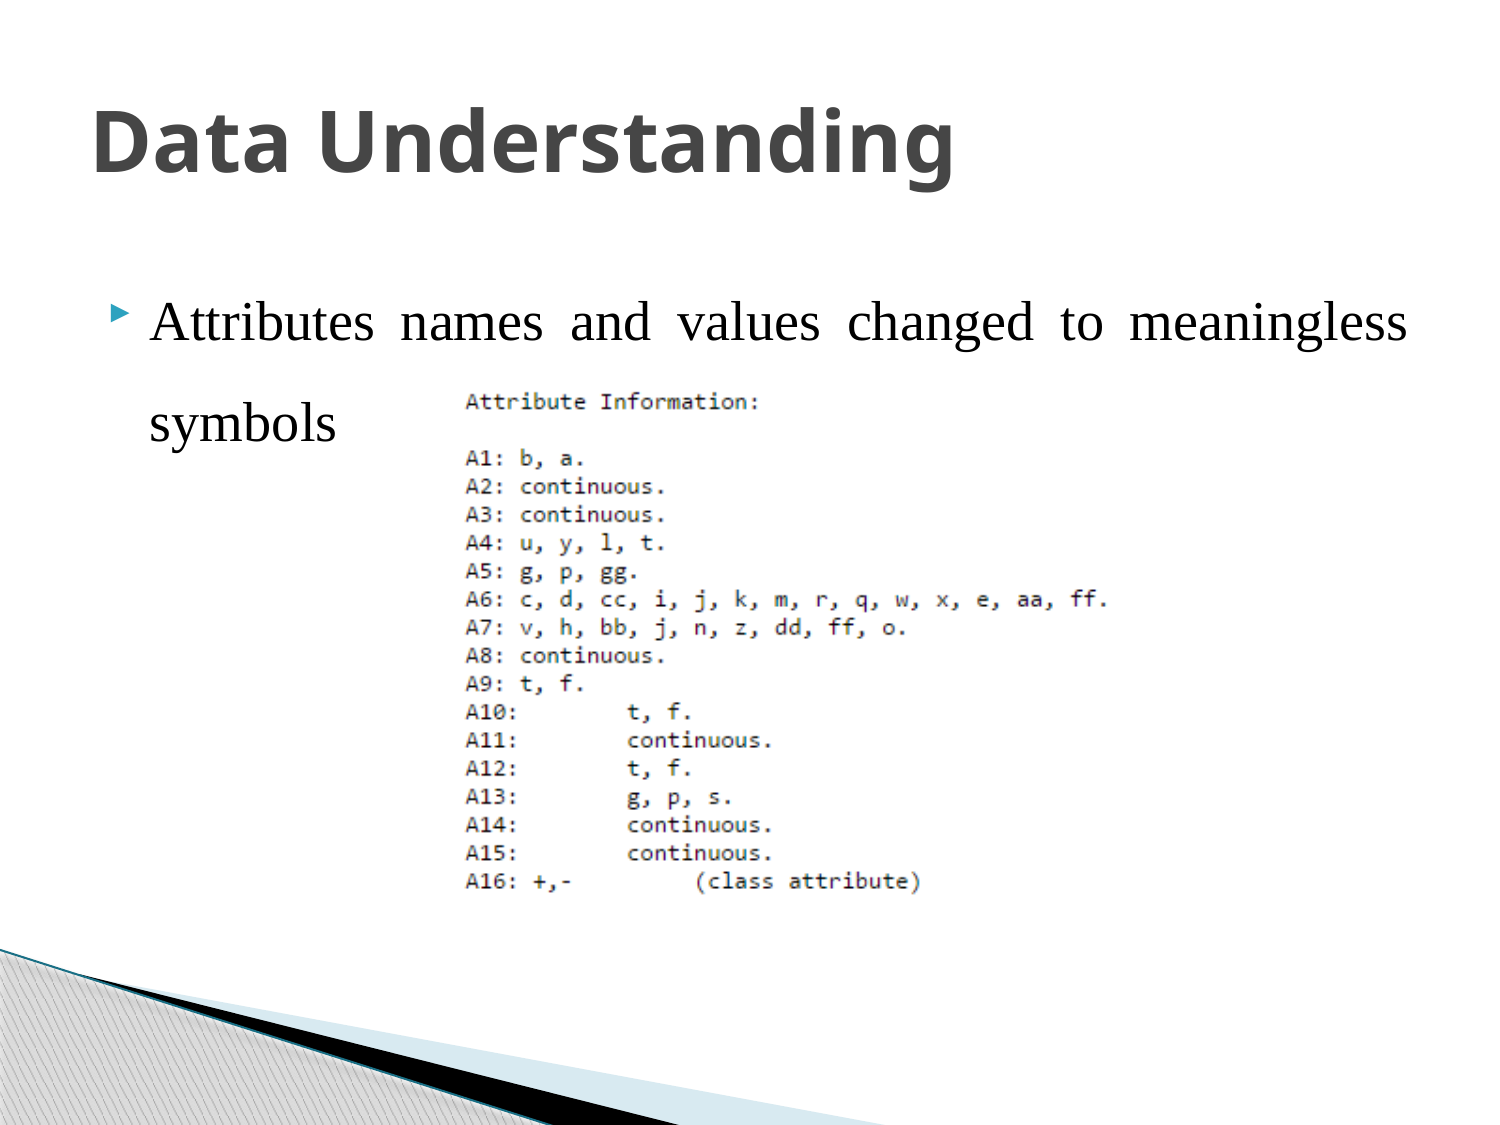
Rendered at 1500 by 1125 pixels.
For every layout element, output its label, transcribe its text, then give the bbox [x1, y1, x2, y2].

title Data Understanding [75, 45, 1425, 233]
picture [449, 387, 1113, 904]
list Attributes names and values changed to meaningless symbols [75, 243, 1425, 986]
